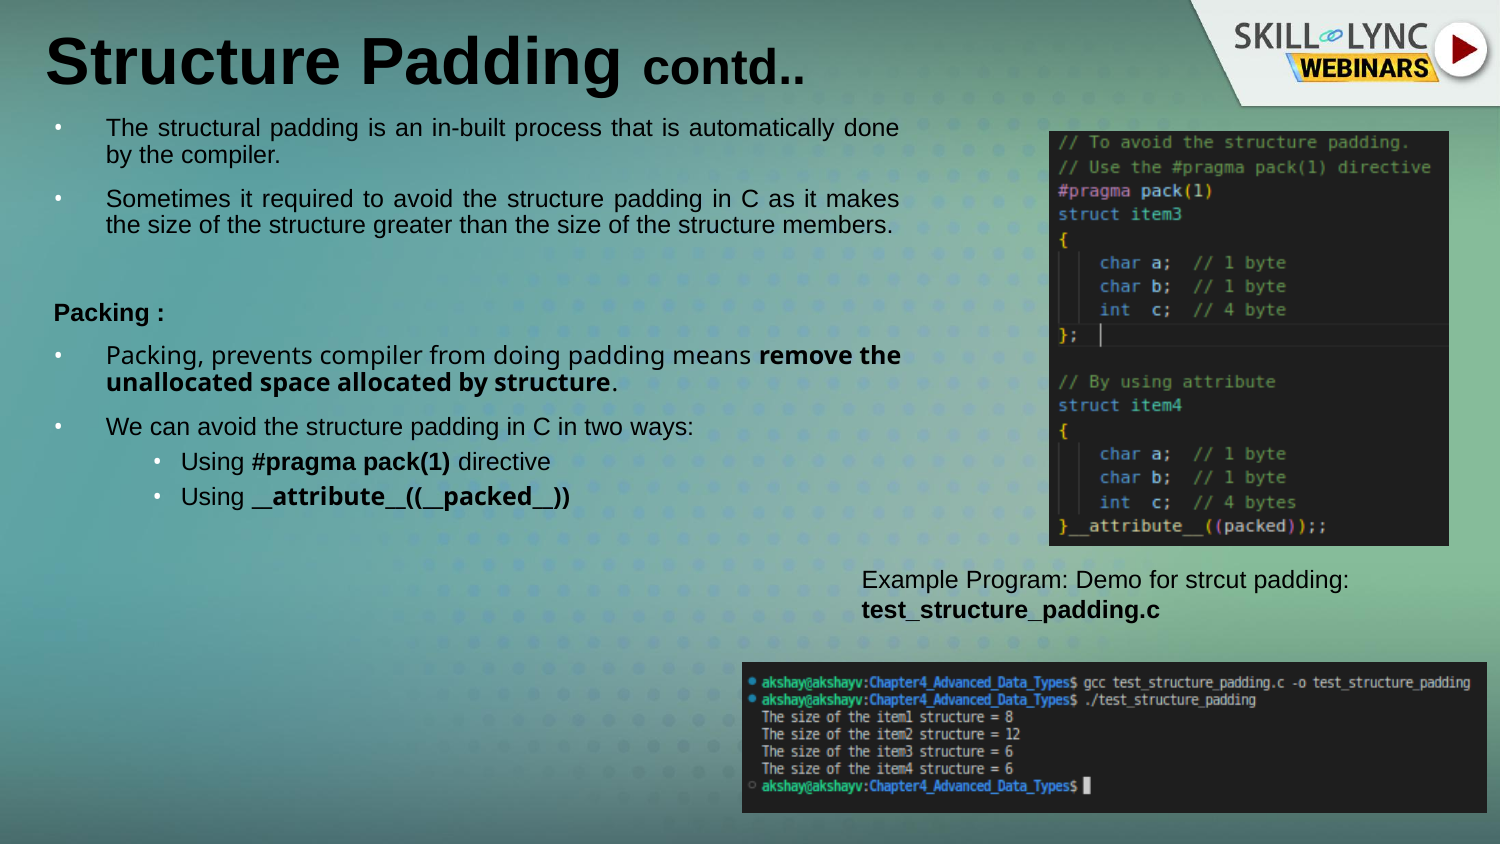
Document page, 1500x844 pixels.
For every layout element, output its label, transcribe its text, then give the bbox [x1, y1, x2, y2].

text_box Example Program: Demo for strcut padding: test_structure_padding.c [846, 556, 1462, 660]
list The structural padding is an in-built process that is automatically done by the compiler. Sometimes it required to avoid the structure padding in C as it makes the size of the structure greater than the size of the structure members. Packing : Packing, prevents compiler from doing padding means remove the unallocated space allocated by structure. We can avoid the structure padding in C in two ways: Using #pragma pack(1) directive Using __attribute__((__packed__)) [19, 109, 913, 755]
text_box Structure Padding contd.. [34, 15, 1329, 110]
picture [0, 0, 1500, 844]
